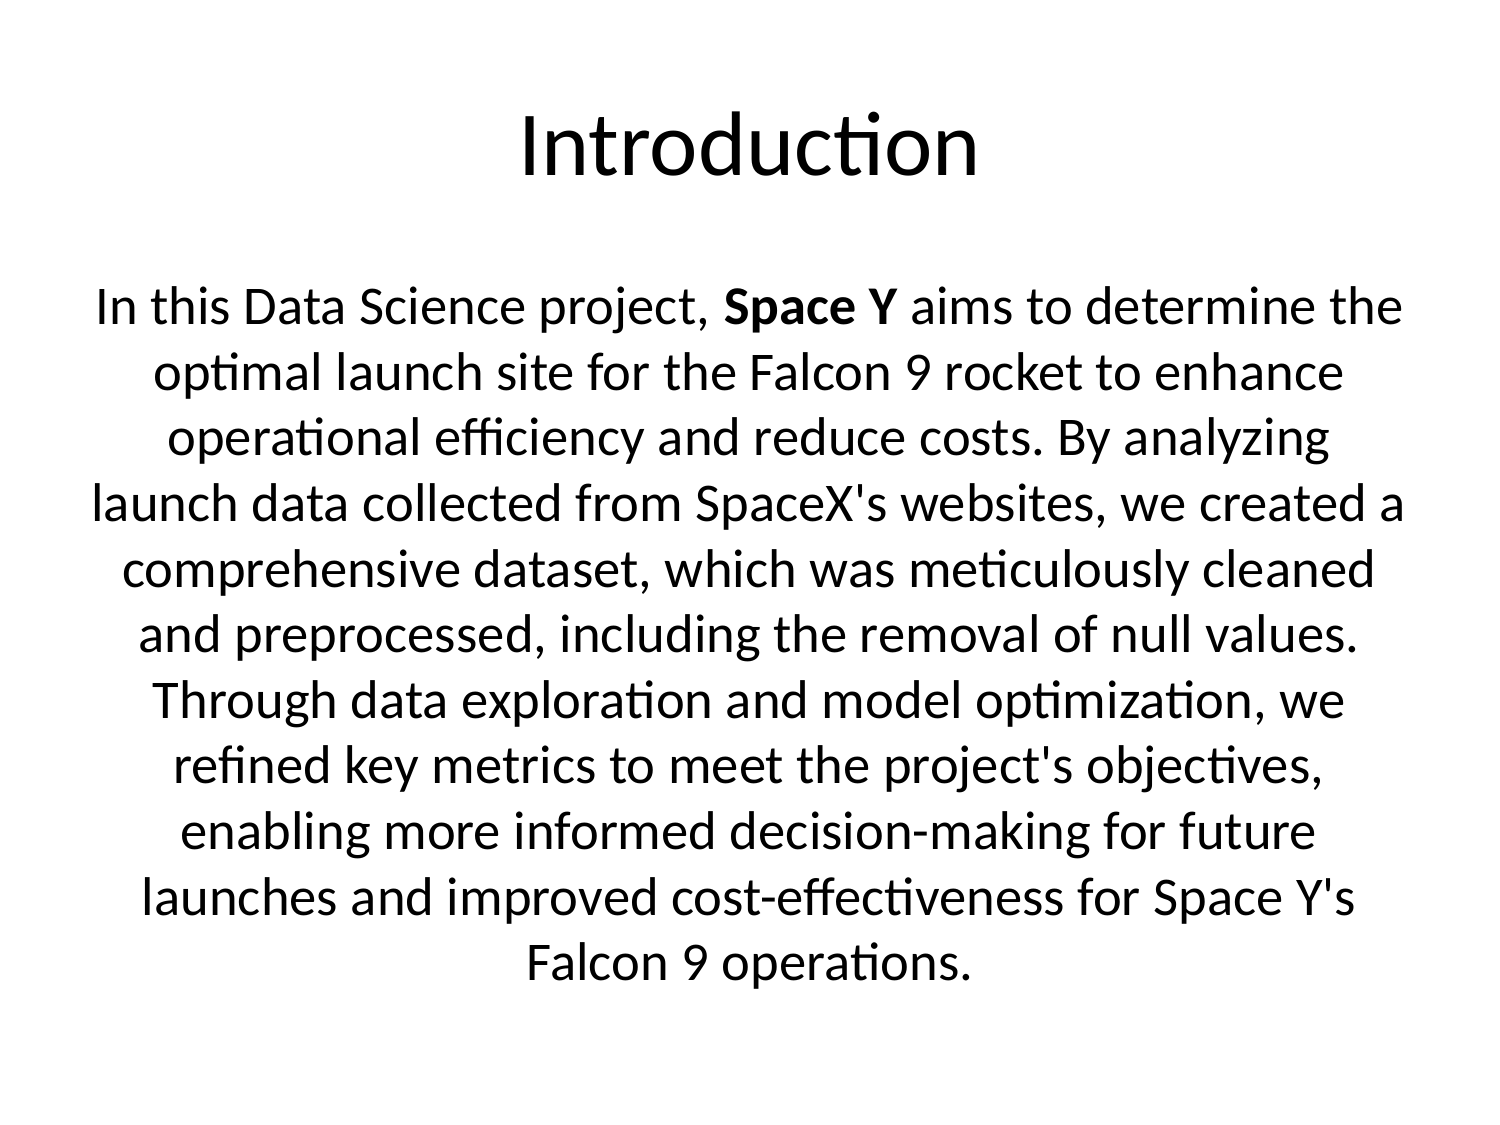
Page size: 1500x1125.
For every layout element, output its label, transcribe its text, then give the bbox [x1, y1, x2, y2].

title Introduction [75, 45, 1425, 233]
list In this Data Science project, Space Y aims to determine the optimal launch site for the Falcon 9 rocket to enhance operational efficiency and reduce costs. By analyzing launch data collected from SpaceX's websites, we created a comprehensive dataset, which was meticulously cleaned and preprocessed, including the removal of null values. Through data exploration and model optimization, we refined key metrics to meet the project's objectives, enabling more informed decision-making for future launches and improved cost-effectiveness for Space Y's Falcon 9 operations. [75, 262, 1425, 1005]
